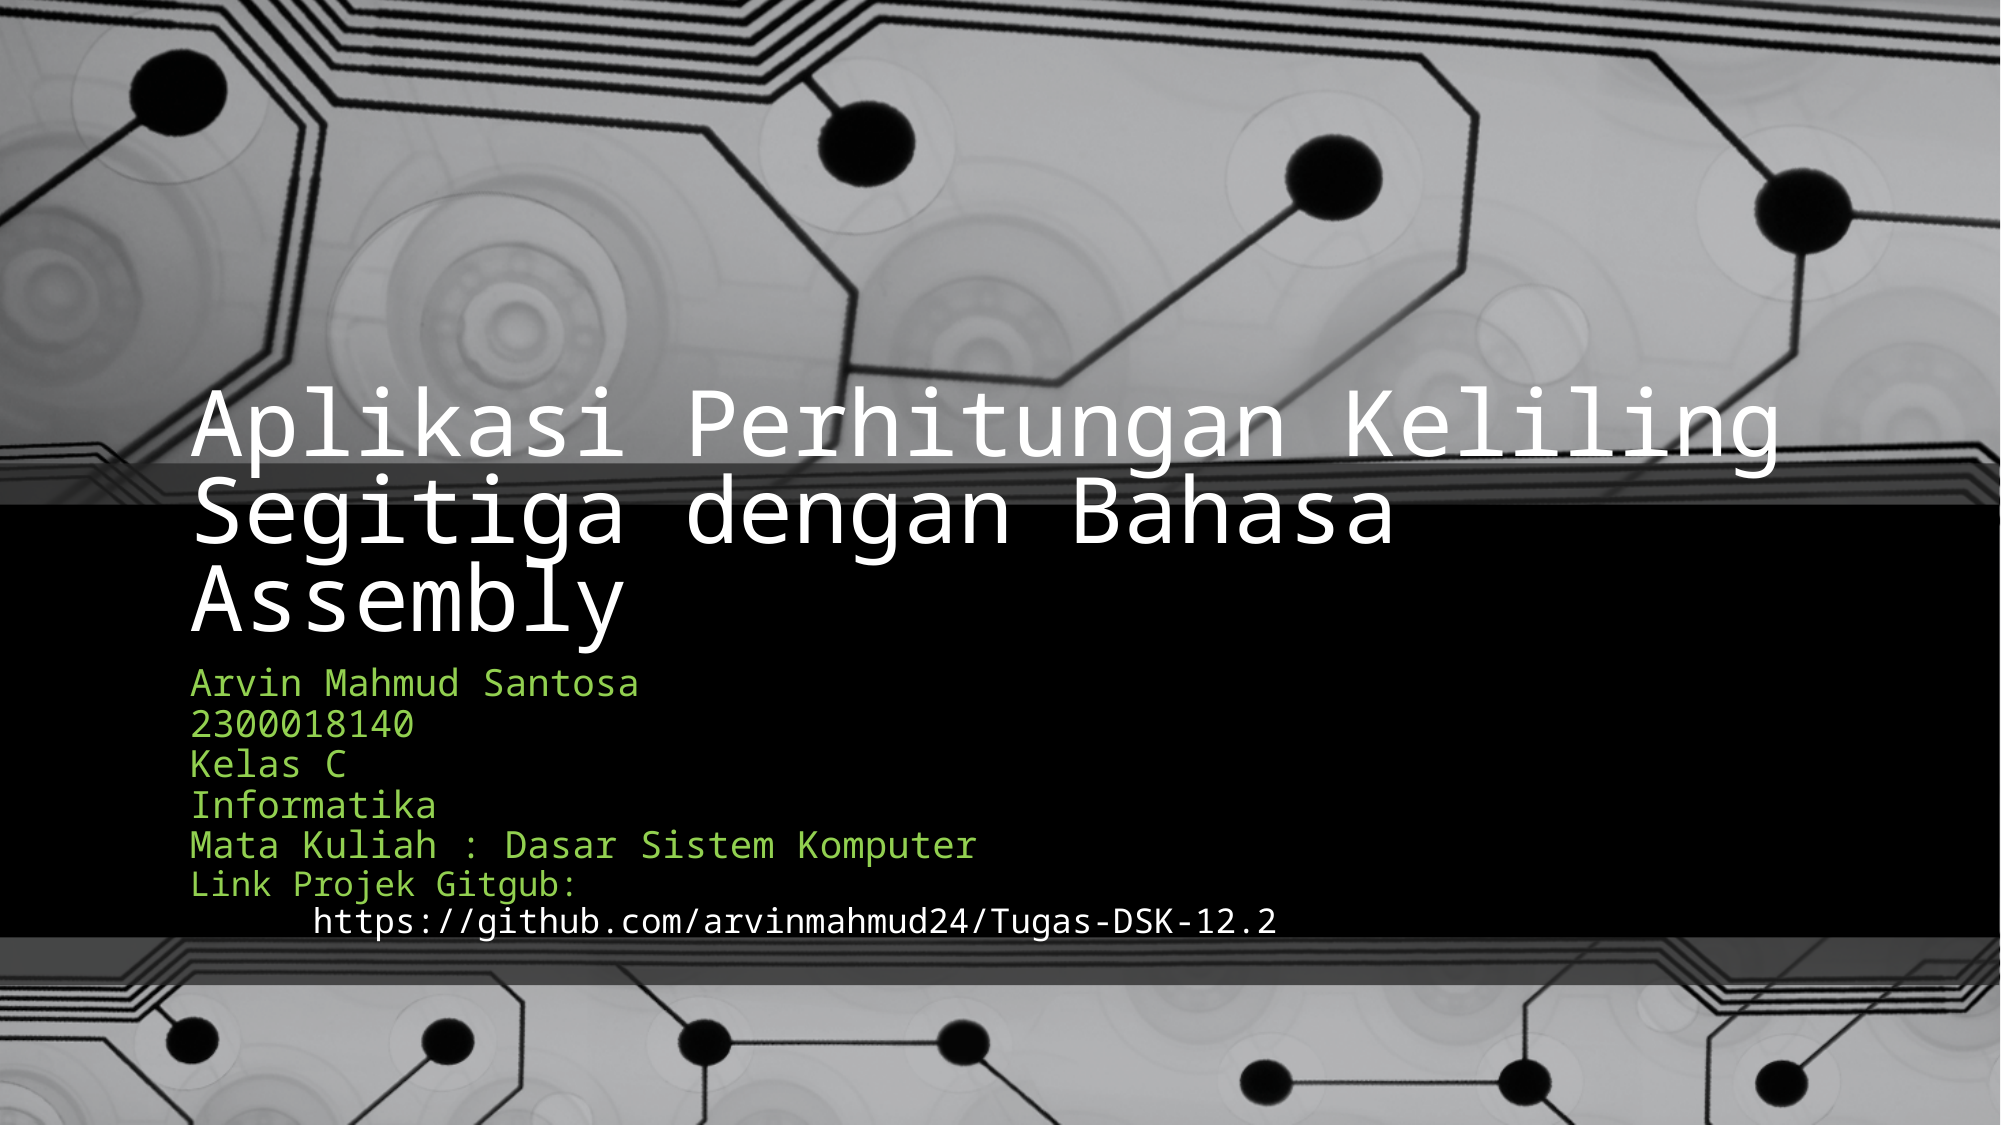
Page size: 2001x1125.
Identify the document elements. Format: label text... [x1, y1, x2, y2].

title Aplikasi Perhitungan Keliling Segitiga dengan Bahasa Assembly [174, 456, 1825, 656]
picture [0, 0, 2001, 1125]
subtitle Arvin Mahmud Santosa 2300018140 Kelas C Informatika Mata Kuliah : Dasar Sistem Komputer Link Projek Gitgub: https://github.com/arvinmahmud24/Tugas-DSK-12.2 [174, 656, 1825, 951]
